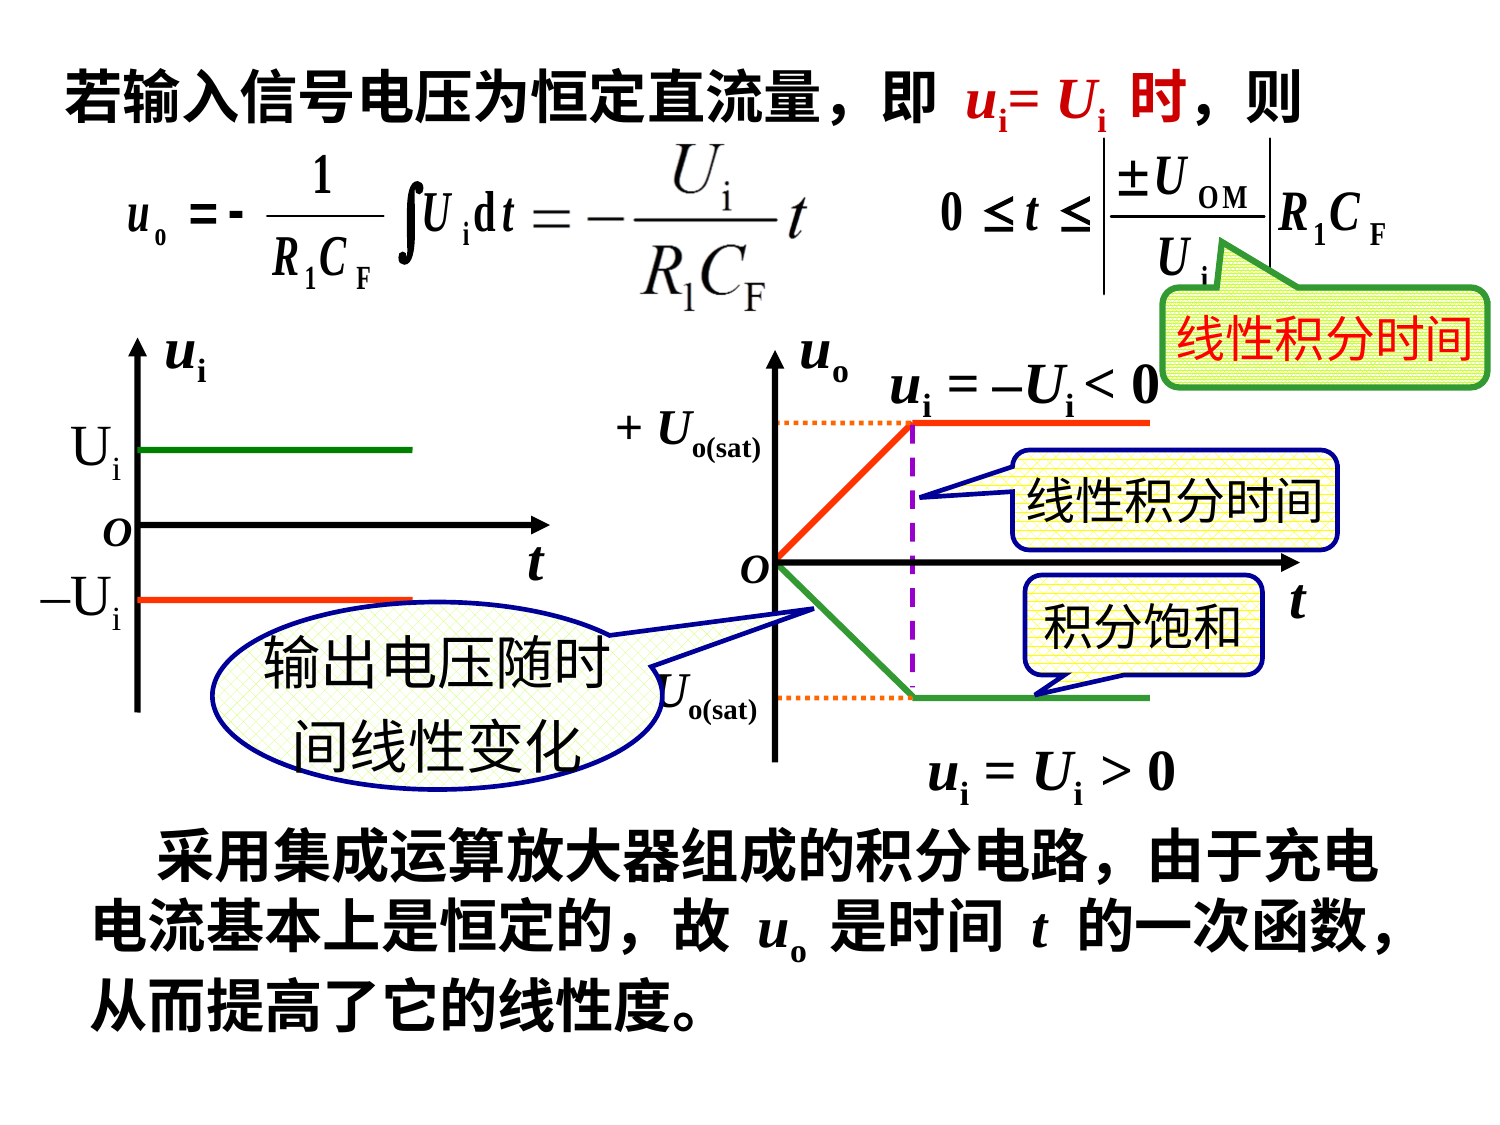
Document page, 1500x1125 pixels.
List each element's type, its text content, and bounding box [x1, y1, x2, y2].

text_box 采用集成运算放大器组成的积分电路，由于充电电流基本上是恒定的，故 uo 是时间 t 的一次函数，从而提高了它的线性度。 [74, 812, 1425, 1047]
text_box 输出电压随时 间线性变化 [220, 622, 594, 790]
text_box 若输入信号电压为恒定直流量，即 ui= Ui 时，则 [50, 52, 1500, 147]
text_box ui = Ui > 0 [912, 771, 1213, 812]
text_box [599, 302, 1363, 763]
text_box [87, 302, 576, 713]
text_box –Ui [25, 549, 82, 645]
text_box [932, 125, 1401, 304]
text_box Ui [55, 399, 82, 495]
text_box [118, 134, 517, 300]
text_box 线性积分时间 [1366, 287, 1488, 388]
picture [522, 123, 822, 327]
